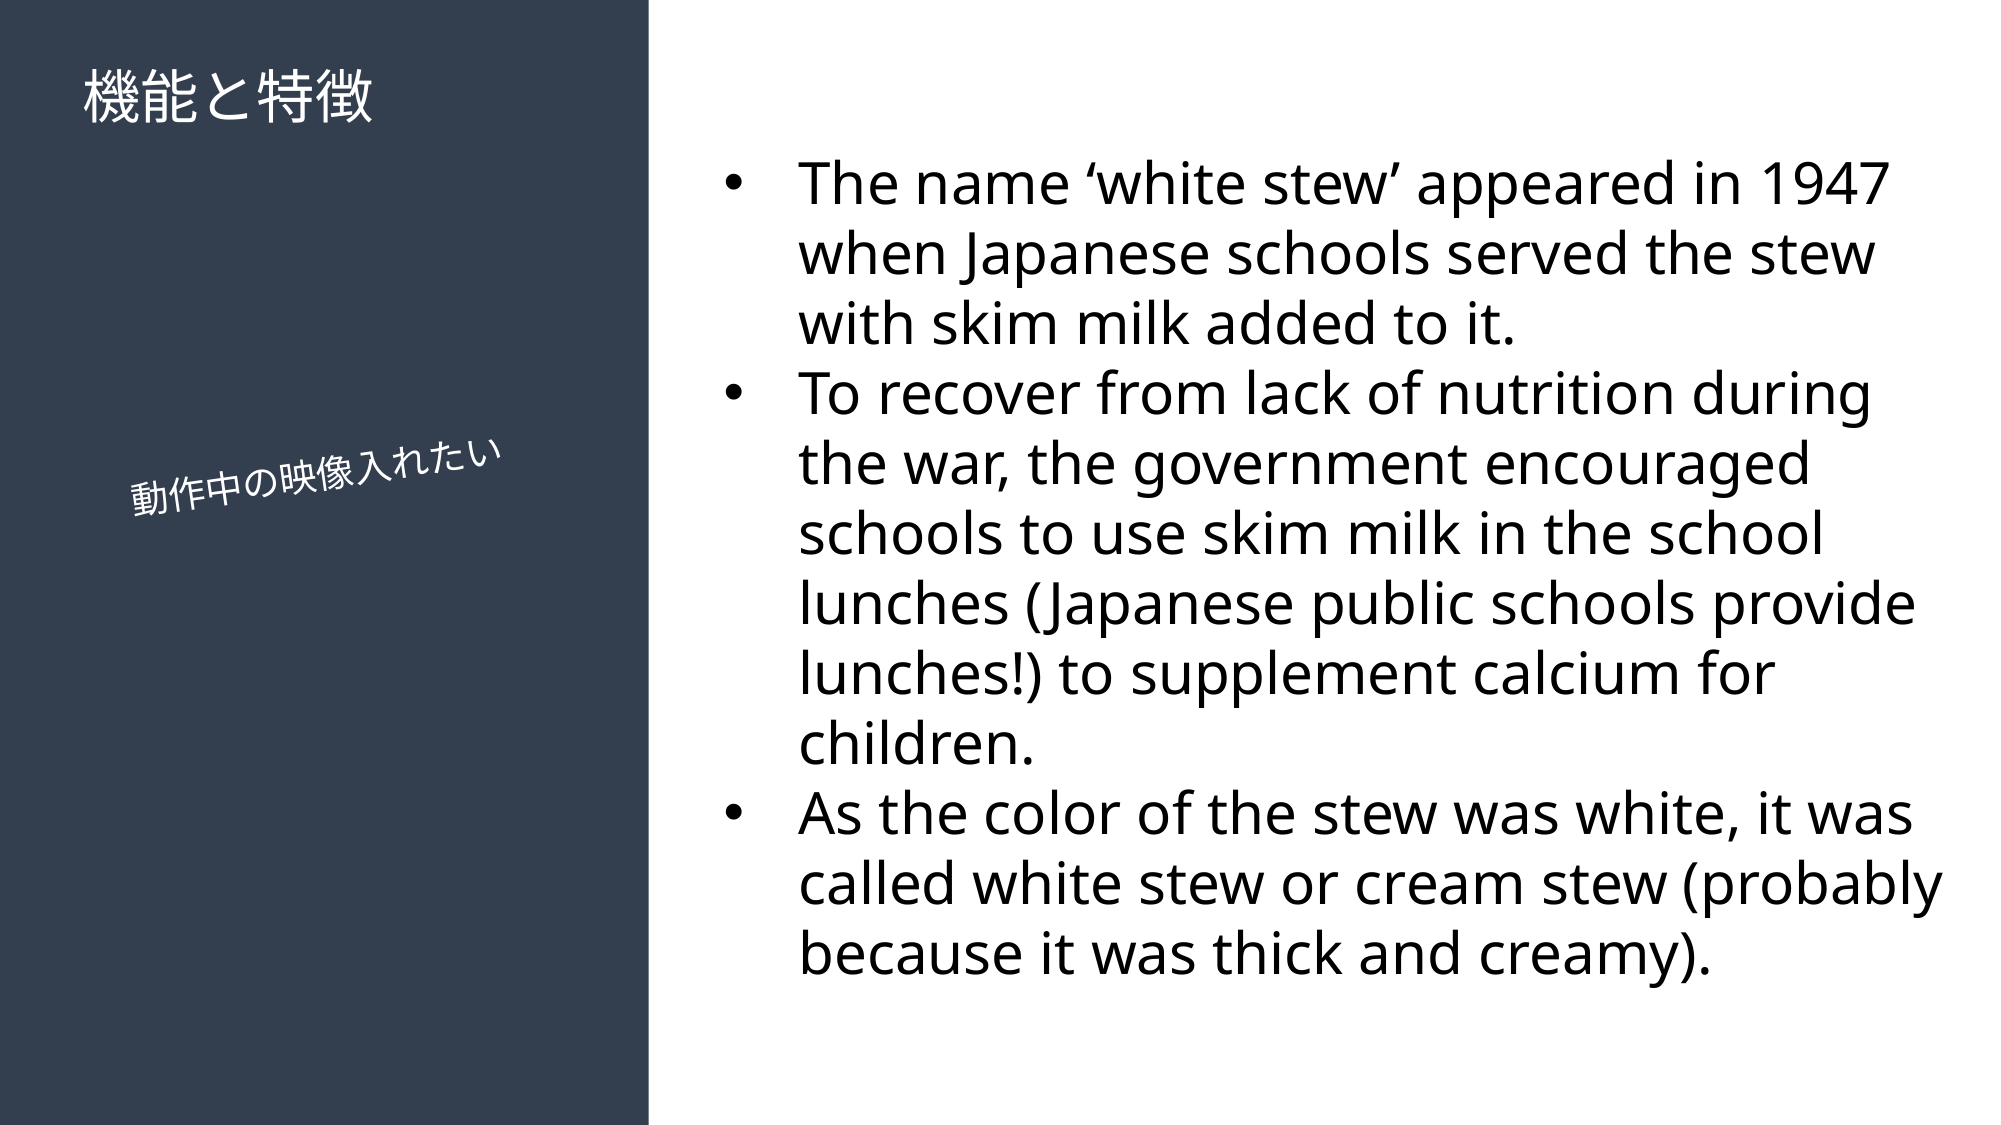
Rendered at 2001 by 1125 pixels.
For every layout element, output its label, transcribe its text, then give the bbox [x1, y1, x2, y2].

text_box The name ‘white stew’ appeared in 1947 when Japanese schools served the stew with skim milk added to it. To recover from lack of nutrition during the war, the government encouraged schools to use skim milk in the school lunches (Japanese public schools provide lunches!) to supplement calcium for children. As the color of the stew was white, it was called white stew or cream stew (probably because it was thick and creamy). [708, 139, 1959, 994]
text_box 動作中の映像入れたい [112, 407, 585, 533]
text_box 機能と特徴 [67, 52, 585, 138]
text_box [0, 0, 650, 1125]
